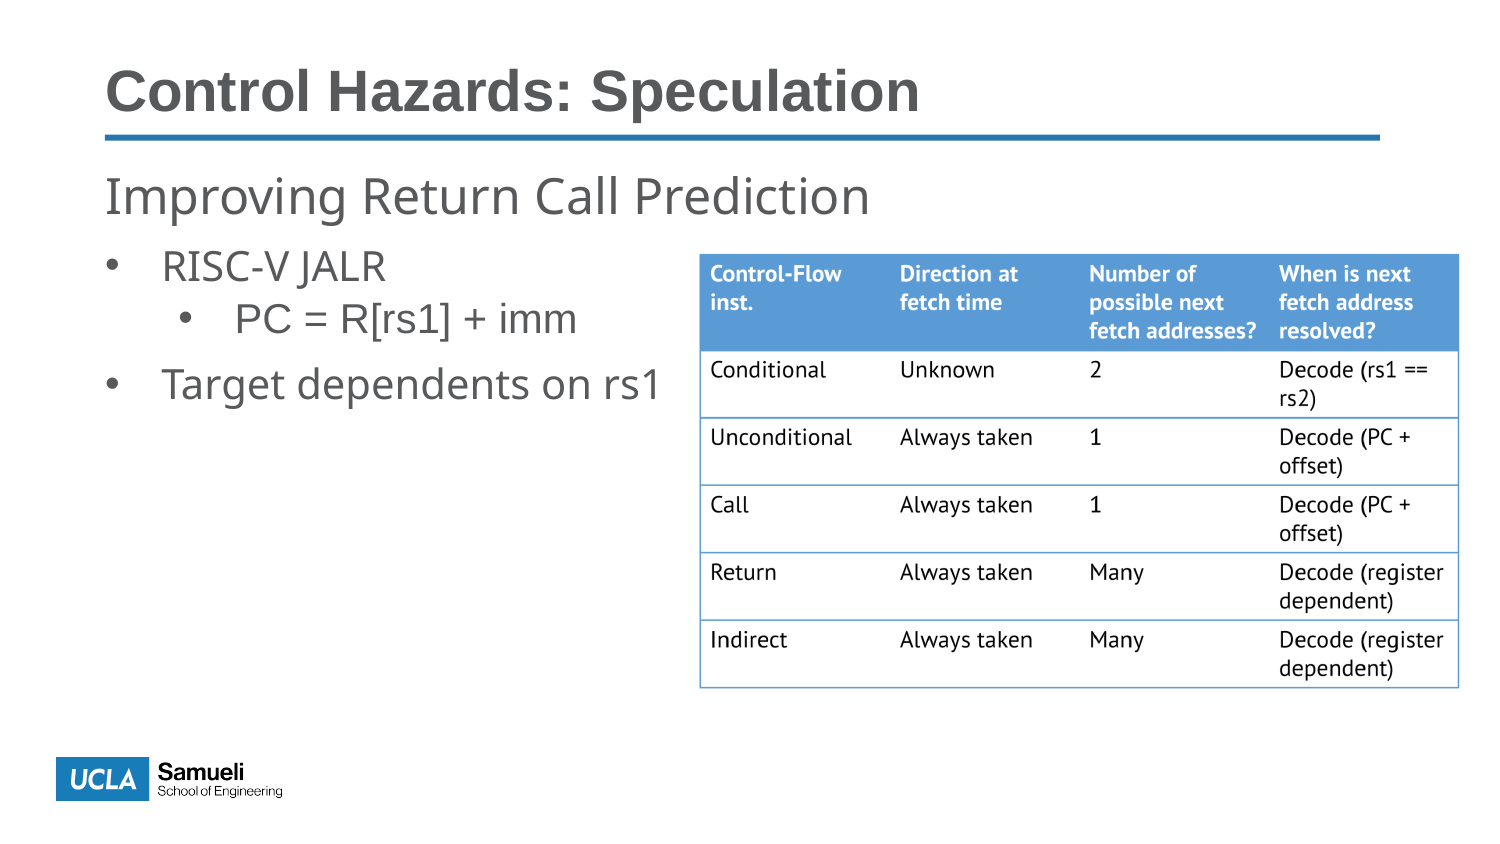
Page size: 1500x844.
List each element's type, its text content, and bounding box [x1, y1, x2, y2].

text_box Improving Return Call Prediction RISC-V JALR PC = R[rs1] + imm Target dependents on rs1 [104, 164, 972, 409]
picture [56, 757, 282, 801]
picture [694, 248, 1464, 693]
text_box Control Hazards: Speculation [104, 61, 1380, 125]
